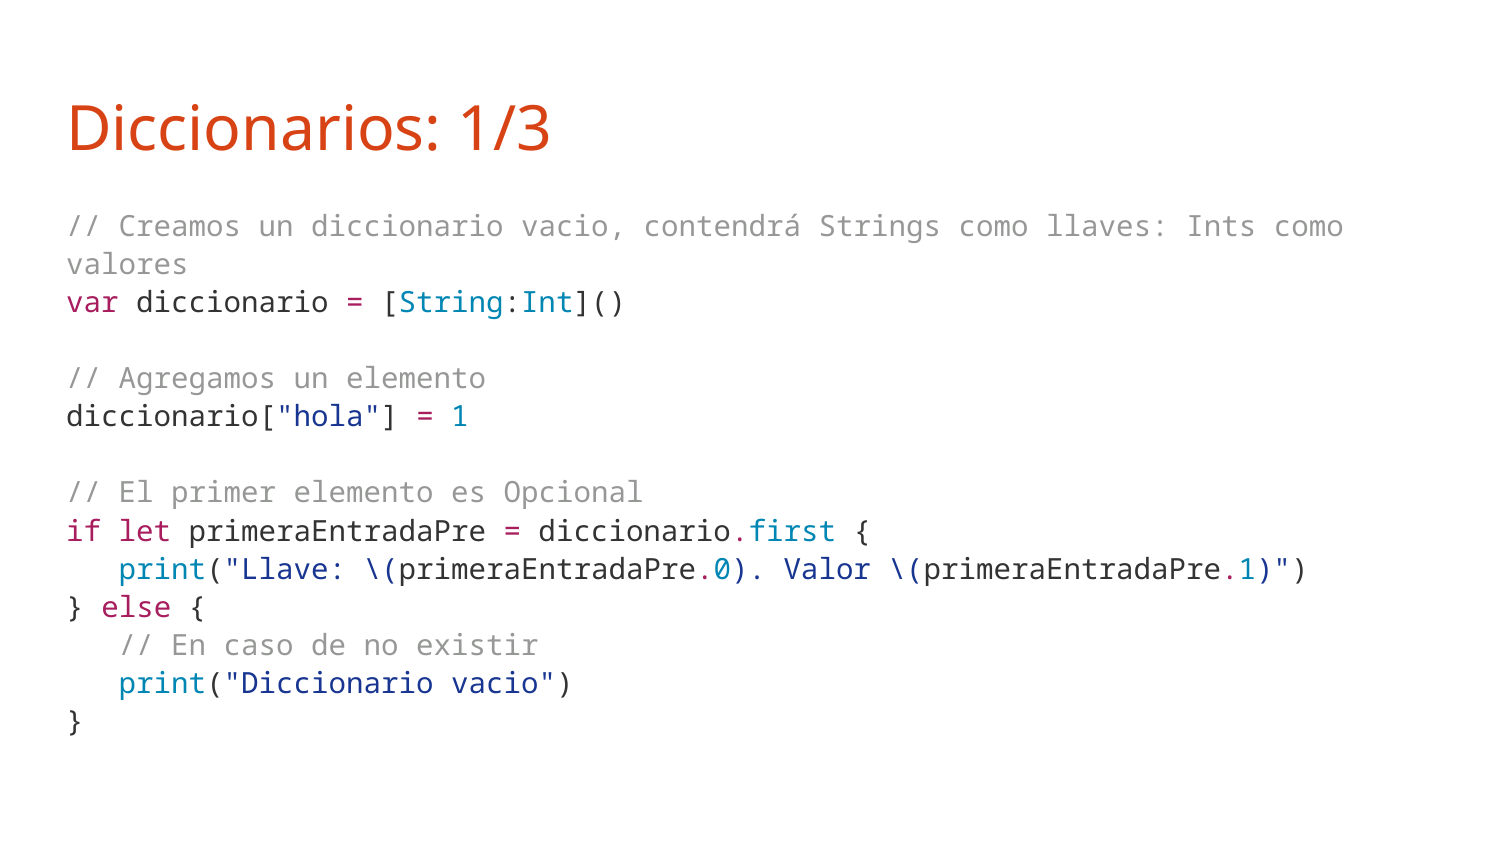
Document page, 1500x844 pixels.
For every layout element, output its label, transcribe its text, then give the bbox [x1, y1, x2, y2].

list // Creamos un diccionario vacio, contendrá Strings como llaves: Ints como valores var diccionario = [String:Int]() // Agregamos un elemento diccionario["hola"] = 1 // El primer elemento es Opcional if let primeraEntradaPre = diccionario.first { print("Llave: \(primeraEntradaPre.0). Valor \(primeraEntradaPre.1)") } else { // En caso de no existir print("Diccionario vacio") } [51, 189, 1449, 750]
title Diccionarios: 1/3 [51, 72, 1449, 167]
